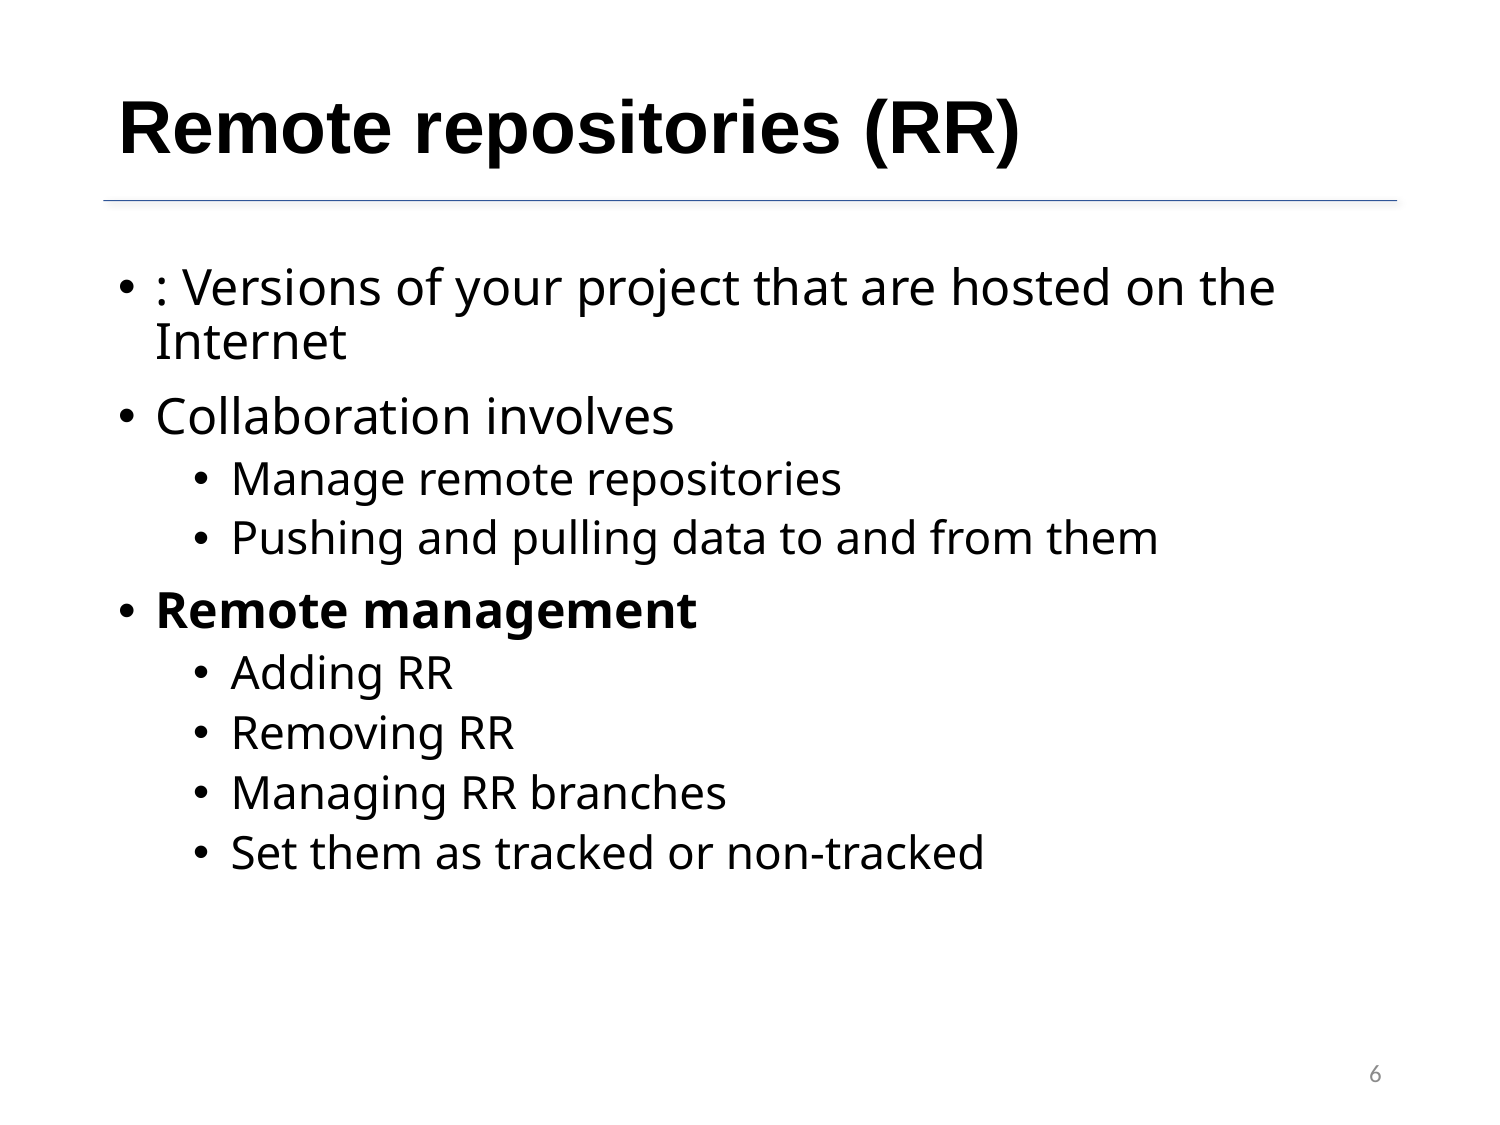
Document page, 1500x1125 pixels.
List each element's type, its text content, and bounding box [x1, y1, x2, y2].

list : Versions of your project that are hosted on the Internet Collaboration involves Manage remote repositories Pushing and pulling data to and from them Remote management Adding RR Removing RR Managing RR branches Set them as tracked or non-tracked [103, 254, 1397, 1014]
slide_number 6 [1059, 1042, 1397, 1103]
title Remote repositories (RR) [103, 59, 1397, 200]
